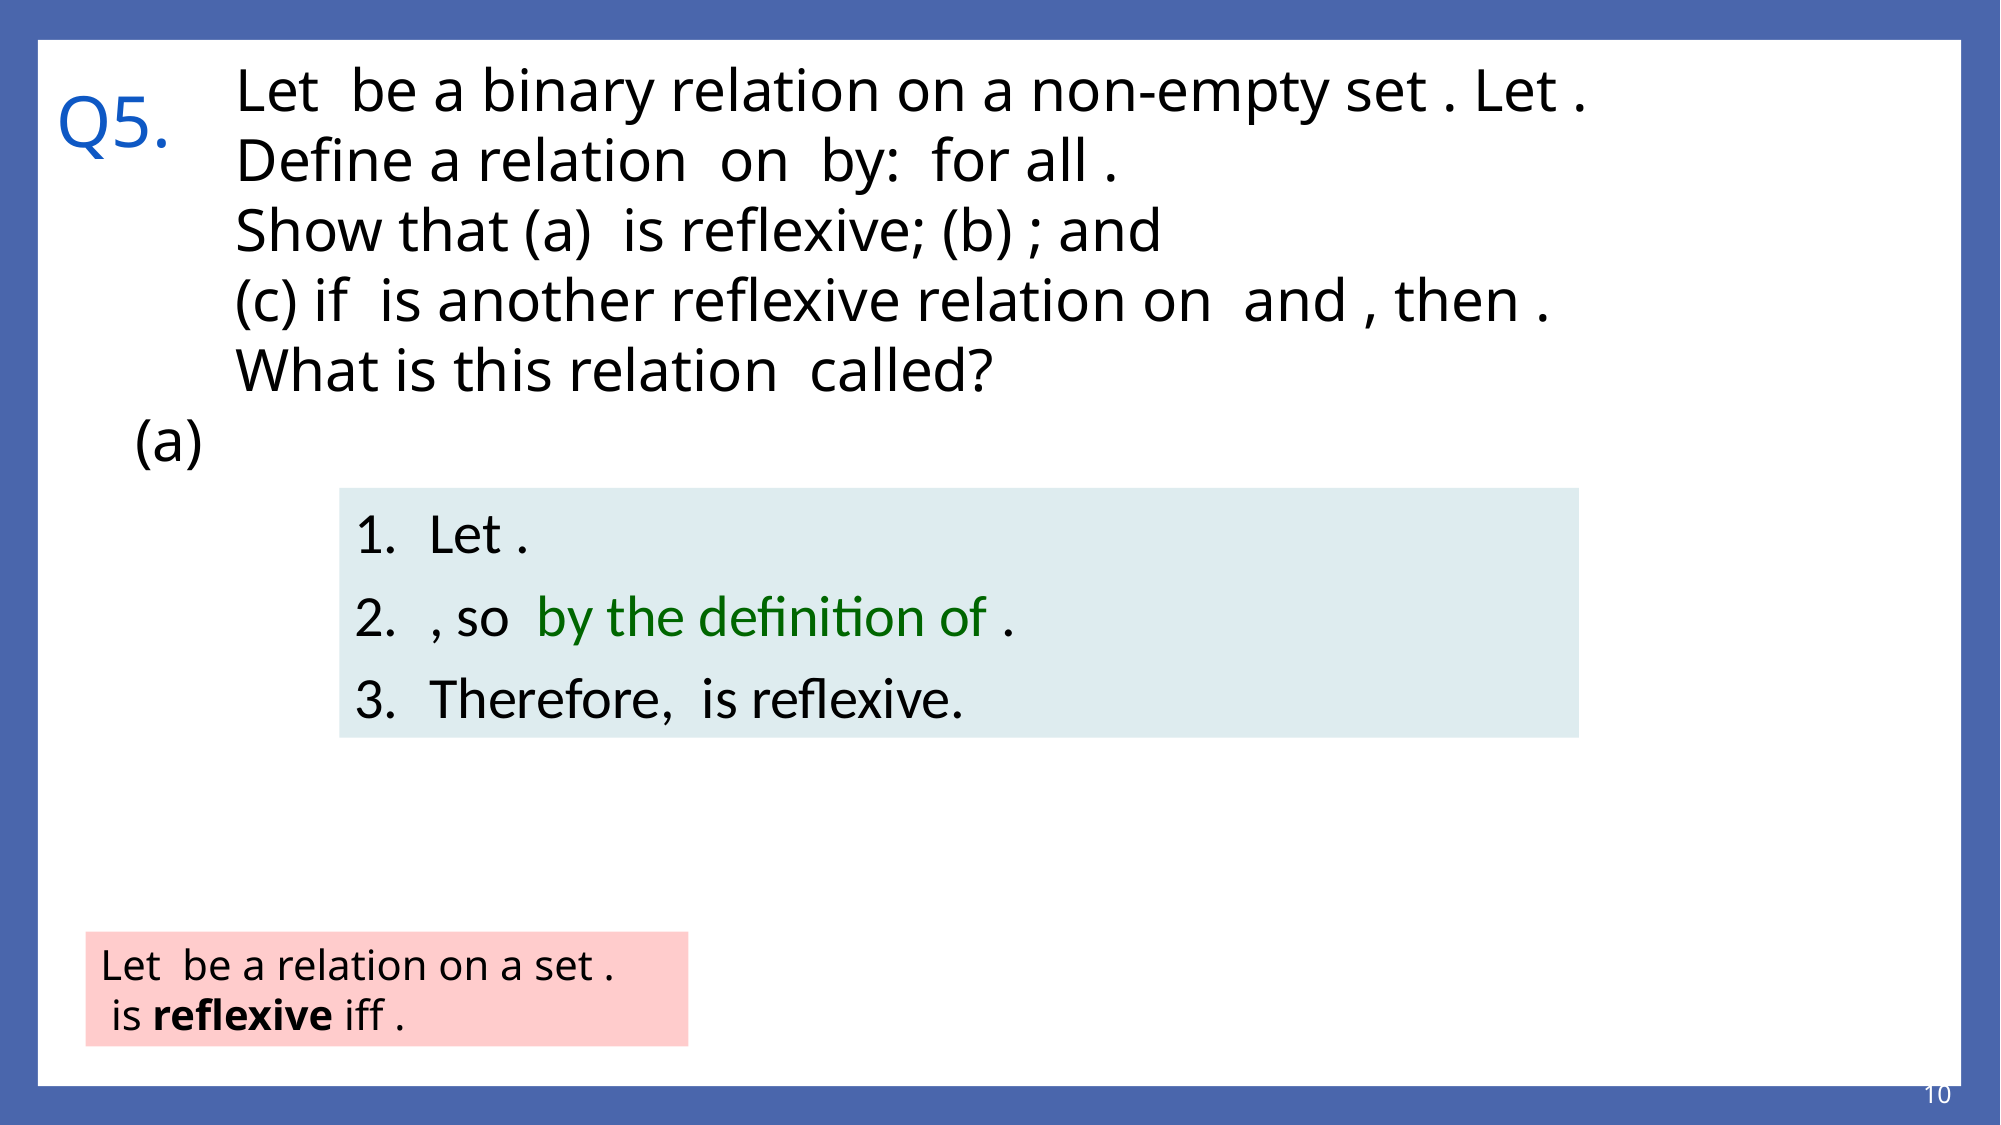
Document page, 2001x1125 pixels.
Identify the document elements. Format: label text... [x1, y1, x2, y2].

slide_number 10 [1686, 1066, 1967, 1125]
title Q5. [41, 46, 200, 194]
text_box (a) [120, 395, 234, 481]
